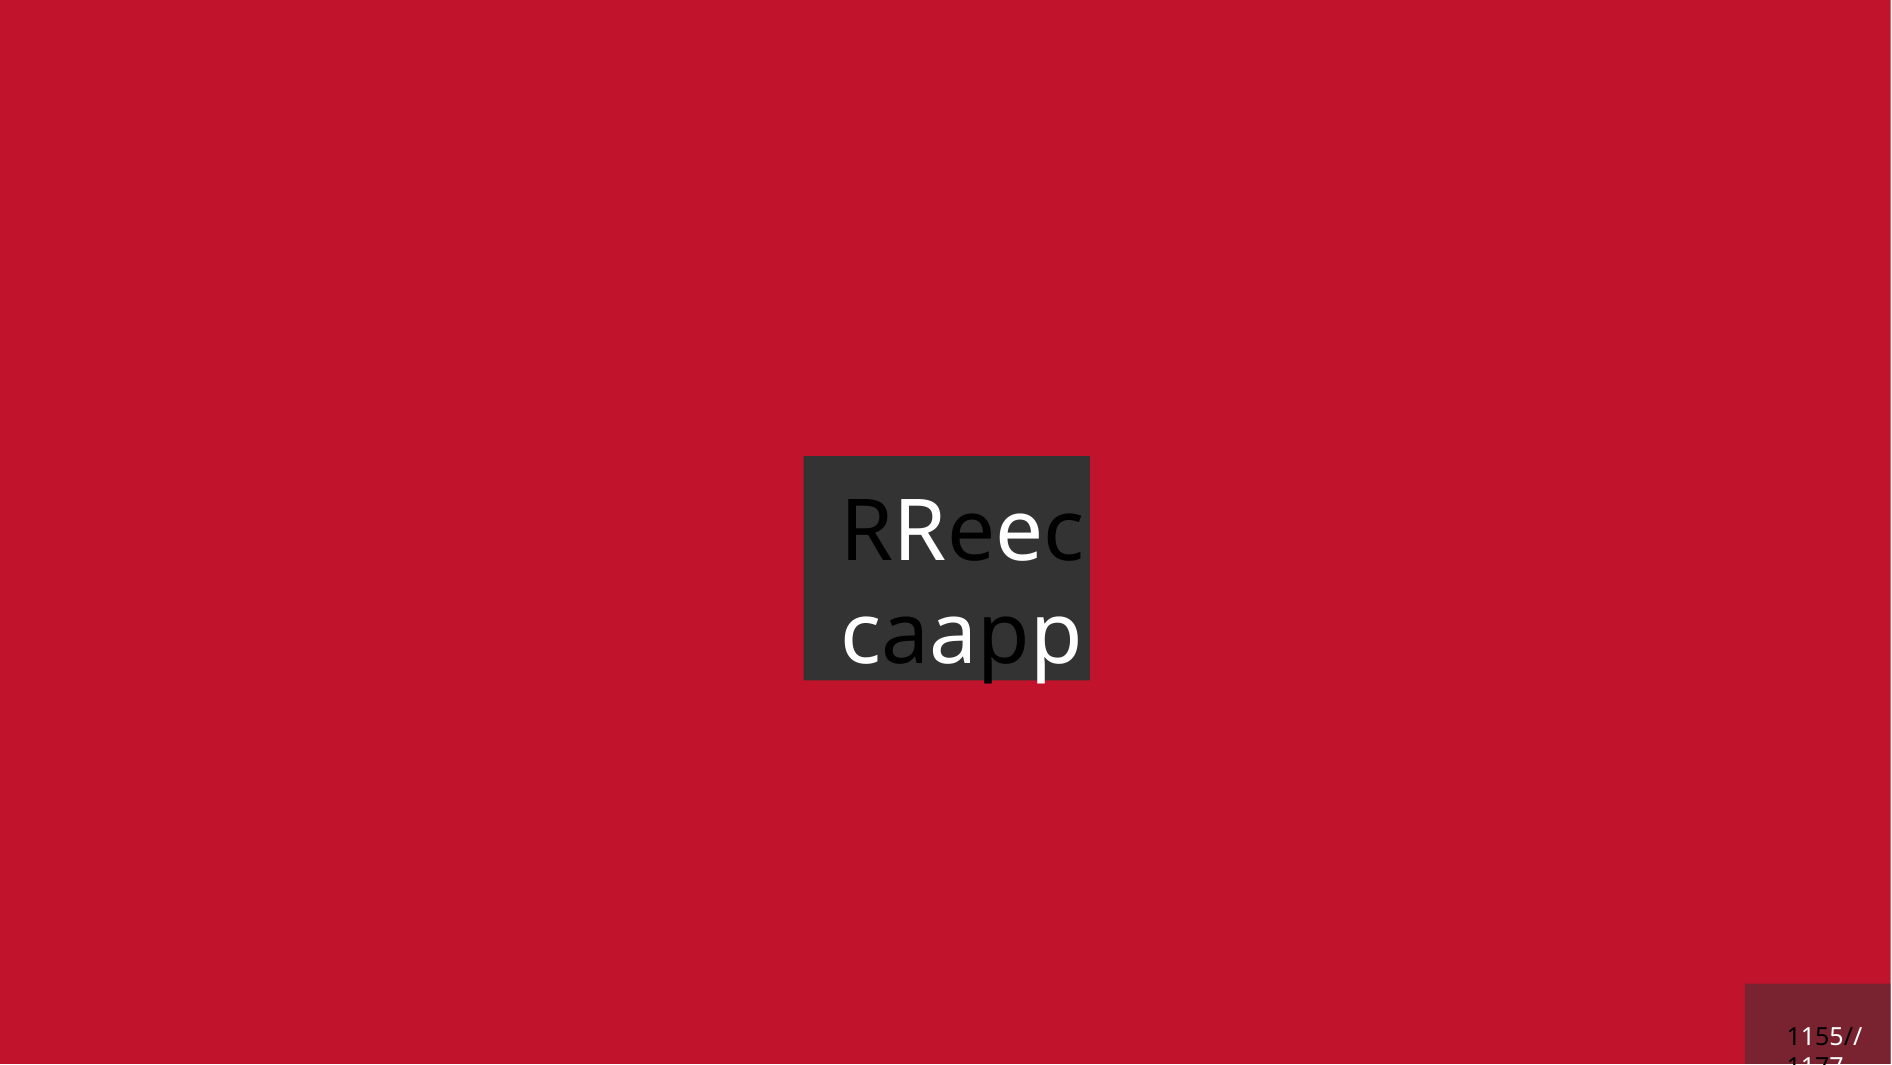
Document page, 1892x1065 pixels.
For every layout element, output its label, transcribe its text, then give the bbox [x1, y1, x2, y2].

text_box [1744, 983, 1891, 1064]
text_box 1155 // 1177 [1784, 1020, 1868, 1065]
title RReeccaapp [803, 456, 1090, 681]
